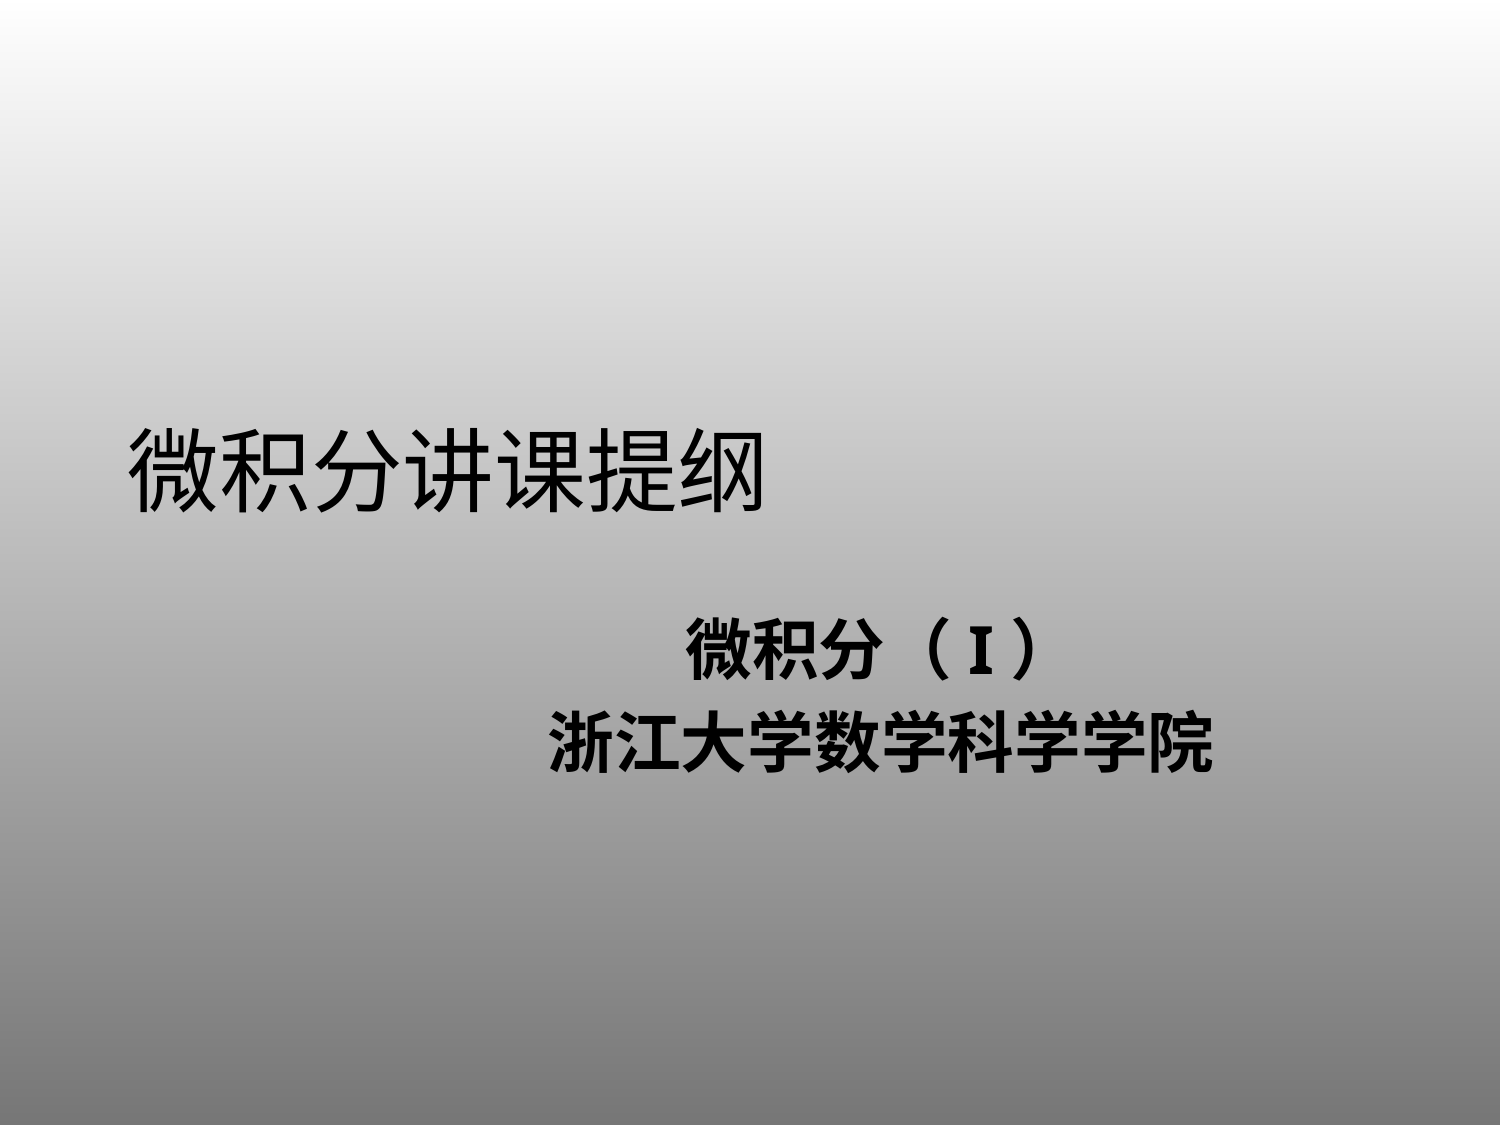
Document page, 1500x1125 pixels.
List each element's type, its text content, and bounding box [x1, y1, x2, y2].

subtitle 微积分（I） 浙江大学数学科学学院 [299, 599, 1463, 1076]
title 微积分讲课提纲 [112, 374, 1388, 563]
